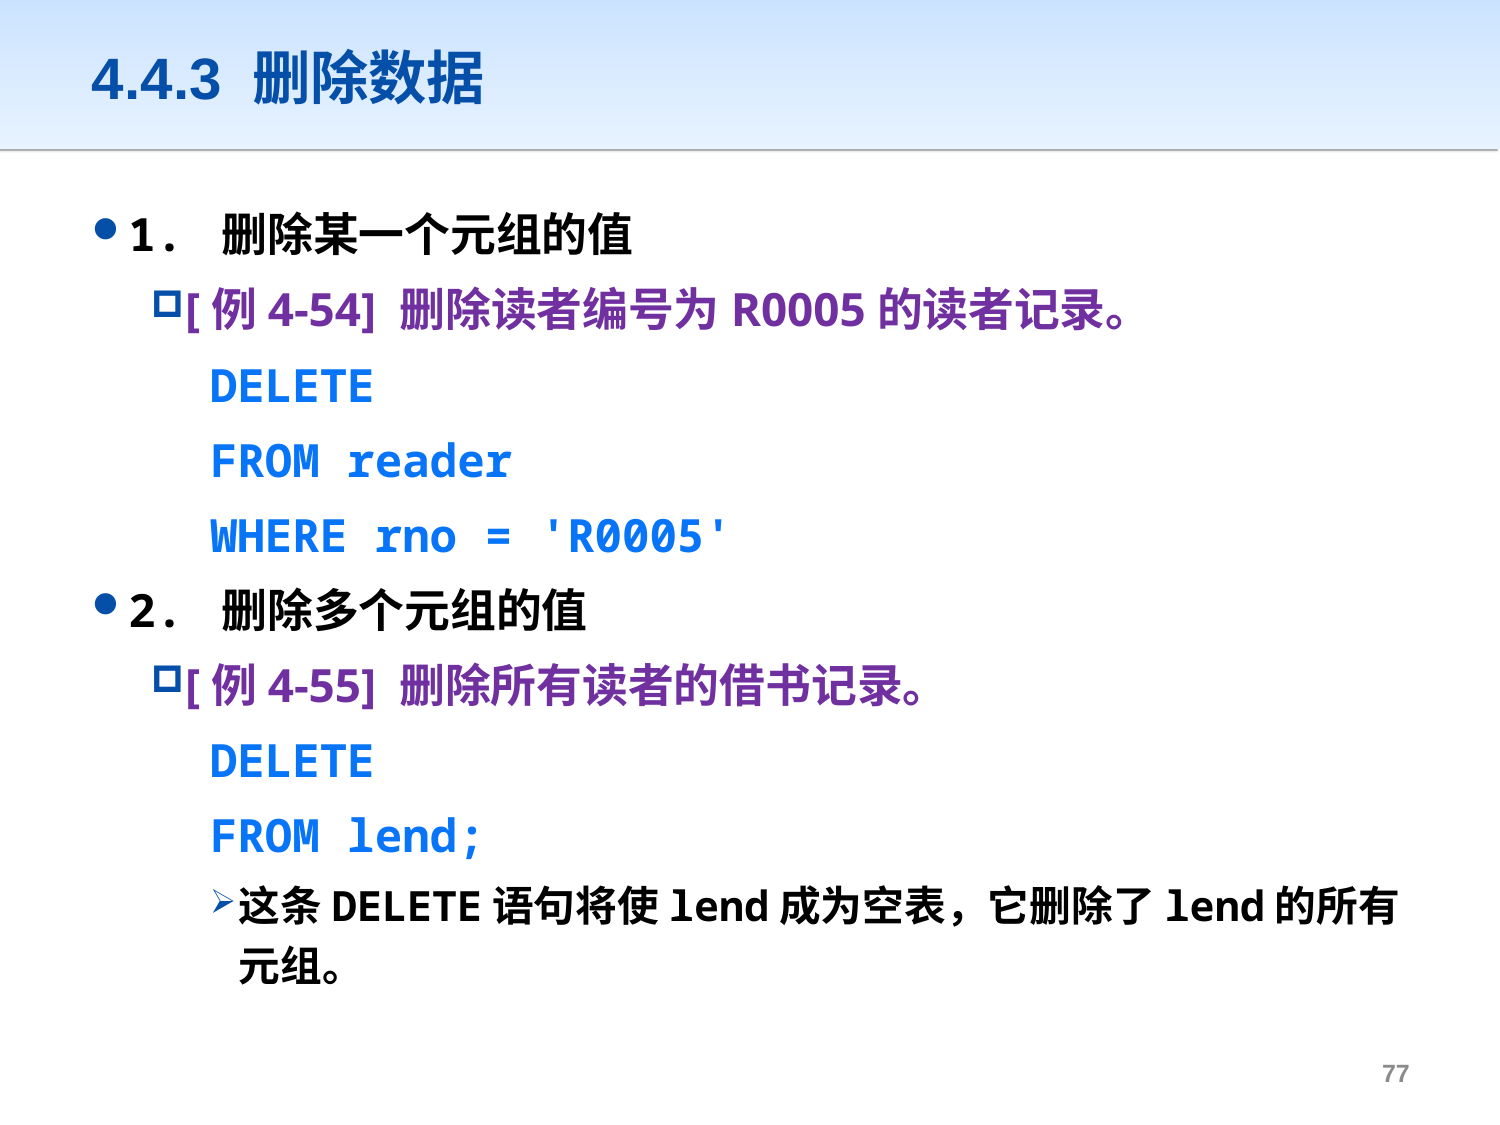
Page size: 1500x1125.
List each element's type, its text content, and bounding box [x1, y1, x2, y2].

list 1. 删除某一个元组的值 [例4-54] 删除读者编号为R0005的读者记录。 DELETE FROM reader WHERE rno = 'R0005' 2. 删除多个元组的值 [例4-55] 删除所有读者的借书记录。 DELETE FROM lend; 这条DELETE语句将使lend成为空表，它删除了lend的所有元组。 [76, 187, 1442, 1055]
title 4.4.3 删除数据 [76, 23, 1424, 131]
slide_number 76 [1074, 1042, 1425, 1103]
